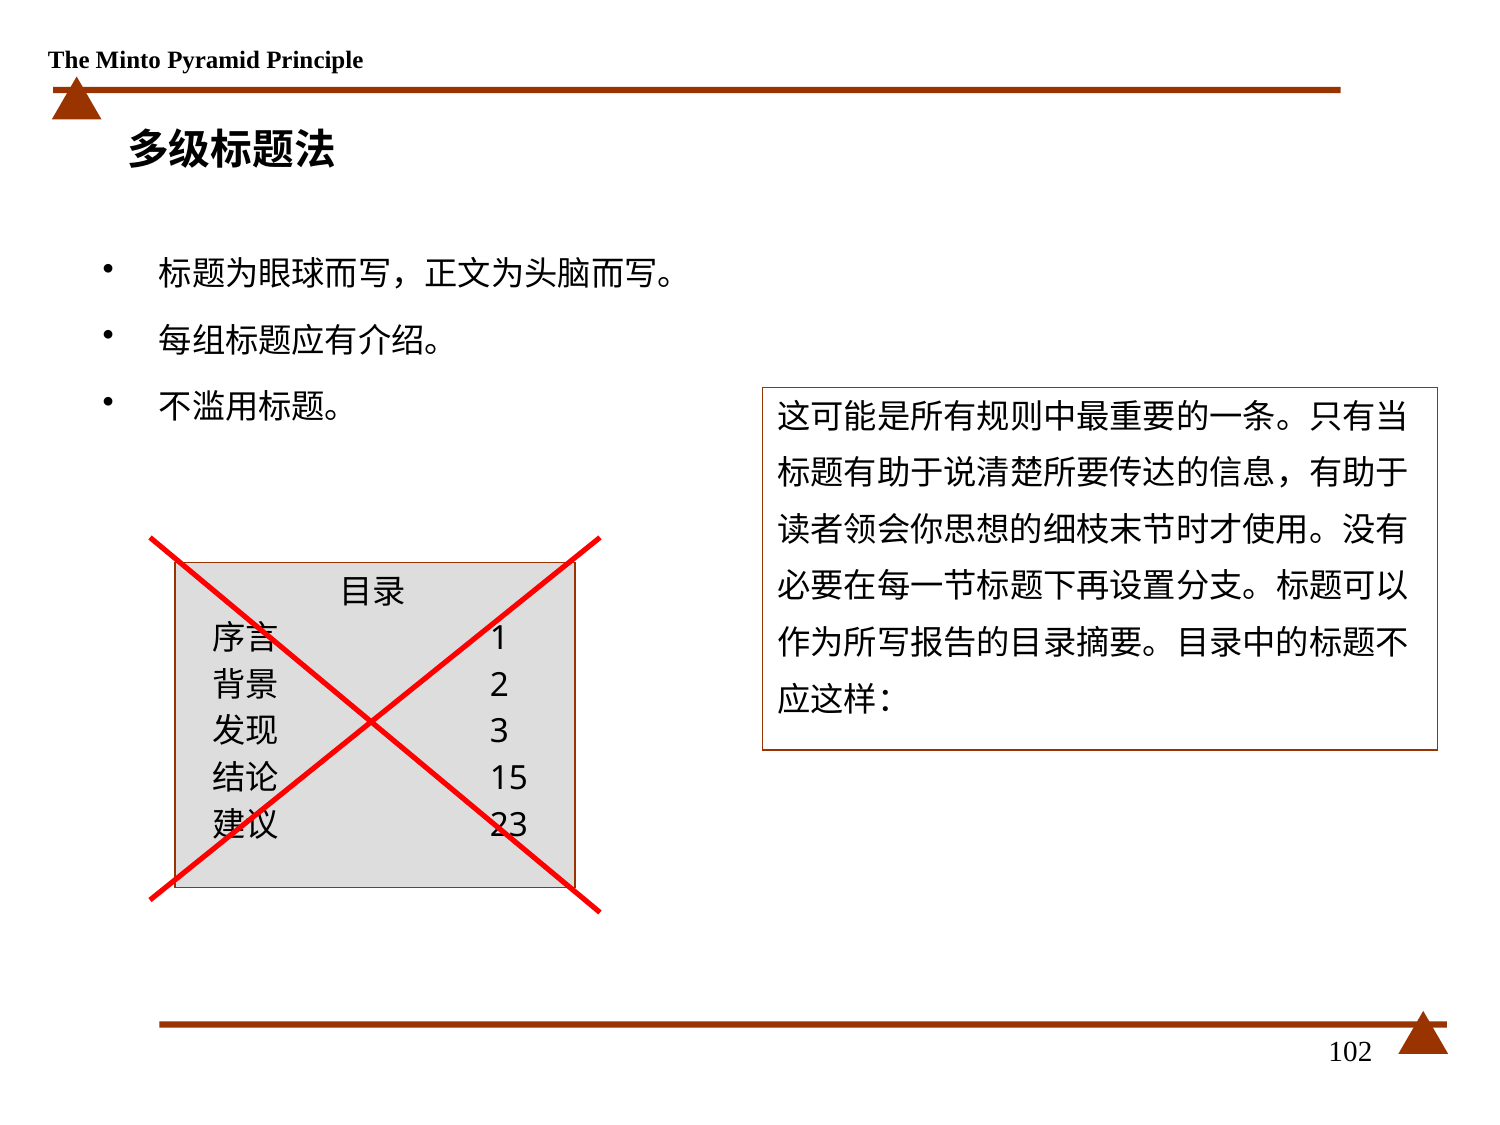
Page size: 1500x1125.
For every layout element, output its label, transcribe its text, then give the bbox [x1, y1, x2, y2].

slide_number 102 [1074, 1025, 1388, 1100]
text_box 这可能是所有规则中最重要的一条。只有当 标题有助于说清楚所要传达的信息，有助于 读者领会你思想的细枝末节时才使用。没有 必要在每一节标题下再设置分支。标题可以 作为所写报告的目录摘要。目录中的标题不 应这样： [762, 387, 1438, 750]
list 标题为眼球而写，正文为头脑而写。 每组标题应有介绍。 不滥用标题。 [87, 224, 738, 488]
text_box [149, 537, 600, 913]
title 多级标题法 [112, 99, 1424, 197]
